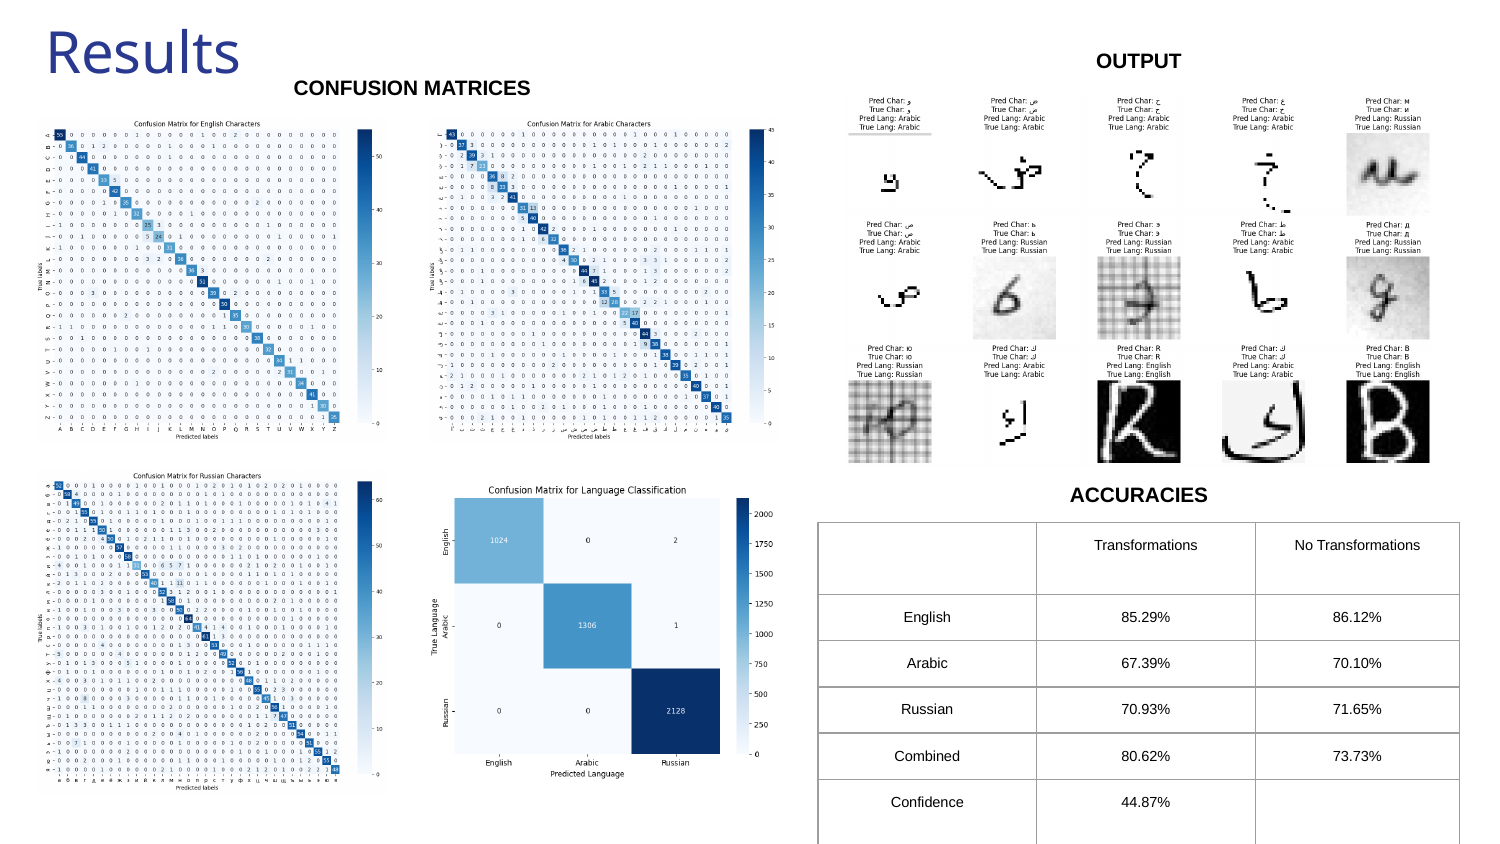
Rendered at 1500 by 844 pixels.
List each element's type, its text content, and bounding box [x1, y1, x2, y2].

table_cell Confidence [819, 780, 1036, 844]
picture [33, 117, 386, 443]
picture [33, 469, 386, 795]
picture [425, 117, 778, 443]
table_cell Russian [819, 688, 1036, 732]
table_header Transformations [1037, 523, 1255, 594]
table_cell Arabic [819, 641, 1036, 686]
table_cell 73.73% [1256, 734, 1459, 779]
table_cell 70.10% [1256, 641, 1459, 686]
text_box CONFUSION MATRICES [166, 62, 659, 113]
text_box OUTPUT [892, 35, 1385, 86]
picture [844, 93, 1434, 467]
table_header No Transformations [1256, 523, 1459, 594]
table_cell 44.87% [1037, 780, 1255, 844]
table_header [819, 523, 1036, 594]
title Results [0, 0, 1398, 100]
table_cell 86.12% [1256, 595, 1459, 640]
table_cell 80.62% [1037, 734, 1255, 779]
text_box ACCURACIES [892, 475, 1385, 520]
table_cell 67.39% [1037, 641, 1255, 686]
table_cell 71.65% [1256, 688, 1459, 732]
table_cell 85.29% [1037, 595, 1255, 640]
table_cell [1256, 780, 1459, 844]
table_cell Combined [819, 734, 1036, 779]
table_cell English [819, 595, 1036, 640]
picture [425, 480, 778, 783]
table_cell 70.93% [1037, 688, 1255, 732]
